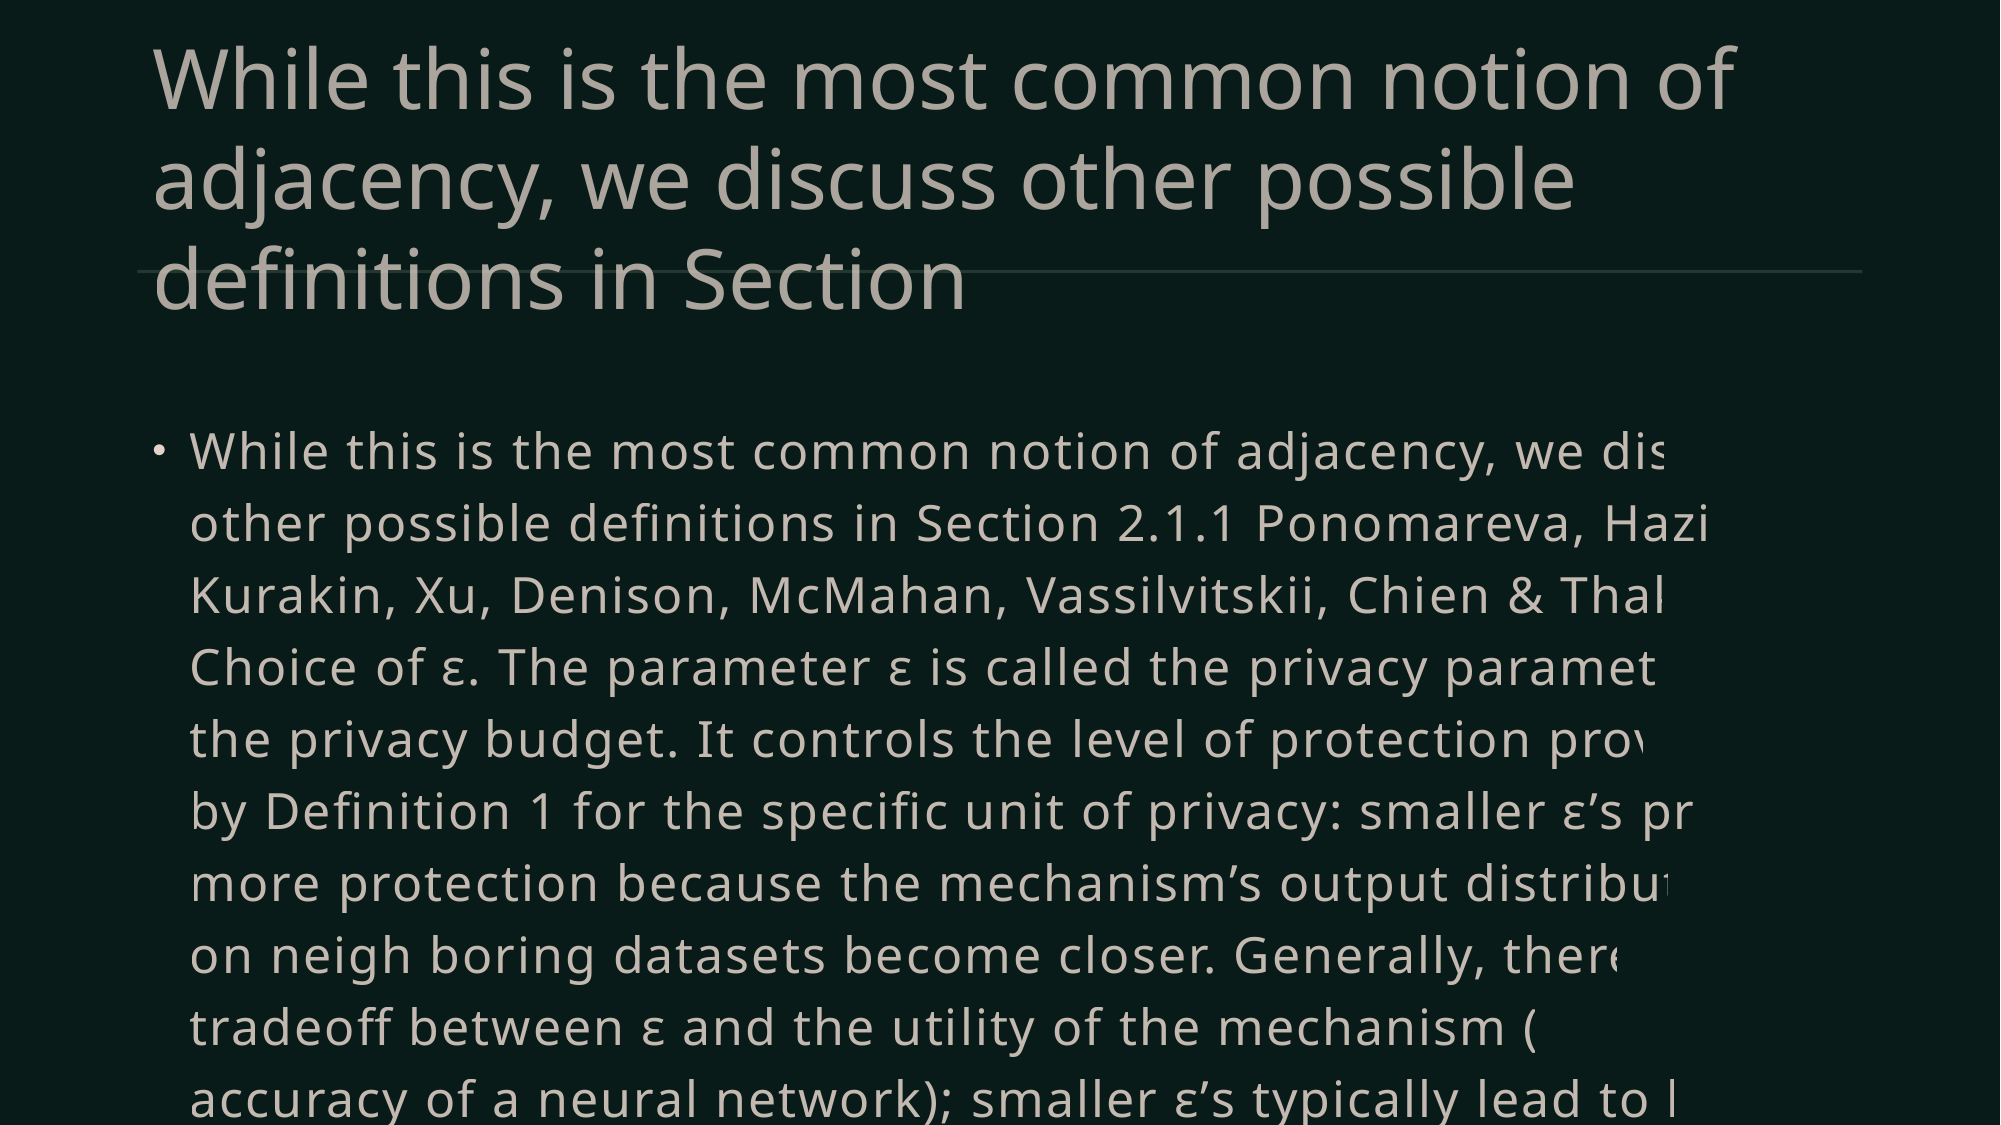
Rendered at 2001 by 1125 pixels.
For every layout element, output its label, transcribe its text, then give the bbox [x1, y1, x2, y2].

list While this is the most common notion of adjacency, we discuss other possible definitions in Section 2.1.1 Ponomareva, Hazimeh, Kurakin, Xu, Denison, McMahan, Vassilvitskii, Chien & Thakurta Choice of ε. The parameter ε is called the privacy parameter or the privacy budget. It controls the level of protection provided by Definition 1 for the specific unit of privacy: smaller ε’s provide more protection because the mechanism’s output distributions on neigh boring datasets become closer. Generally, there is a tradeoff between ε and the utility of the mechanism (e.g., accuracy of a neural network); smaller ε’s typically lead to lower util ity if other variables like the dataset size and batch size remain constant. As an extreme example, when ε = 0, it is easy to see that the output of the mechanism becomes indepen dent of the input, i.e., all datasets will lead to the same output distribution. Of course, such an inputindependent mechanism is expected to have very limited use. In practice, we need to achieve a balance between an ε that provides a good level of privacy without sacrificing much on utility. The particular choice usually depends on the application. For common statistical database queries (e.g., mean of a column), ε is typically chosen to be less than one. In deep learning, this choice is usually relaxed to ε ≤ 10 (see Section 5.2 for a discussion). We also emphasize that the shape and location of the privacyutility tradeoff curve is strongly influenced by dataset size and the amount of computation used during training (e.g., batch size). With a sufficiently large training set and sufficient computation, for a fixed model both good accuracy (that is, almost as good as a nonprivate model) and good privacy can often be achievable. Hence, the relevant question is not usually “Will DP work for my model? ” but rather “How much computation and data do I need to achieve reasonable privacy and utility? ”. Approximate differential privacy. In context of private ML models, a relaxation of pure εDP Definition 1 has been commonly used instead. This is due to a number of reasons, including obtaining better utility and other advantages like easier and tigher privacy accounting for composing several DP mechasims (see Section 2.2), while preserving the strong semantics of DP (Kasiviswanathan & Smith, 2008). In this work, we primarily concentrate on the following Approximate DP relaxation (Dwork et al., 2006): Definition 2 ((ε, δ)Differential Privacy, (Dwork et al., 2006)). Let ε and δ ≤ 1 be two non negative scalars. A mechanism A is (ε, δ)differentially private if for any two neighboring datasets D and D′, and for any S ⊆ Range(A), P [A(D) ∈ S] ≤ exp(ε)× P [A(D′) ∈ S] + δ. (2) The (ε, δ) definition is a relaxation of the ε definition, which allows the two probability terms in Definition 1 to differ by the additive scalar δ. Thus, δ controls the strength of the relaxation, with smaller values leading to stronger privacy guarantees. While for δ > 0, this definition generally “fails” to satisfy εDP, it is important to make a distinction between two types of failure that the definition allows. The first is “catastrophic” where parts of, or even the whole dataset, is likely to be output publicly. The second type is “graceful”, in the sense that the ε definition does not hold exactly, but a looser bound may still hold. As an example of graceful degradation, consider an (ε, δ) mechanism that is also guaranteed to be (2ε, 0)DP. While this mechanism fails to satisfy εDP, it does satisfy exact DP with a privacy level of 2ε, so it cannot fail catastrophically. Fortunately, common mechanisms for How to DPfy ML (ε, δ)DP in the literature, such as the Gaussian mechanism that we discuss in Sec. 2.4, do not fail catastrophically 6. Since δ controls the strength of the relaxation, it is important to make sure that a sufficiently small δ is used. The general recommendation in the literature is to choose δ ? 1 where n is the number of records in the dataset (Dwork & Roth, 2014). This recommendation stems from a worstcase analysis. Specifically, consider the following worstcase assumption on every record: if the record r is present in the dataset, the (ε, δ) mechanism will generate a certain output Er with probability δ, and furthermore, Er cannot happen otherwise. If an attacker observes Er, they can directly deduce that the record r is in the dataset. Thus, each record in the dataset has a probability δ of being successfully identified by the attacker in this worstcase scenario. The expected number of successful attacks is δn. Choosing δ ? 1 will ensure that the expected number of successful attacks is much smaller than 1. [137, 399, 1863, 982]
title While this is the most common notion of adjacency, we discuss other possible definitions in Section [137, 108, 1863, 244]
